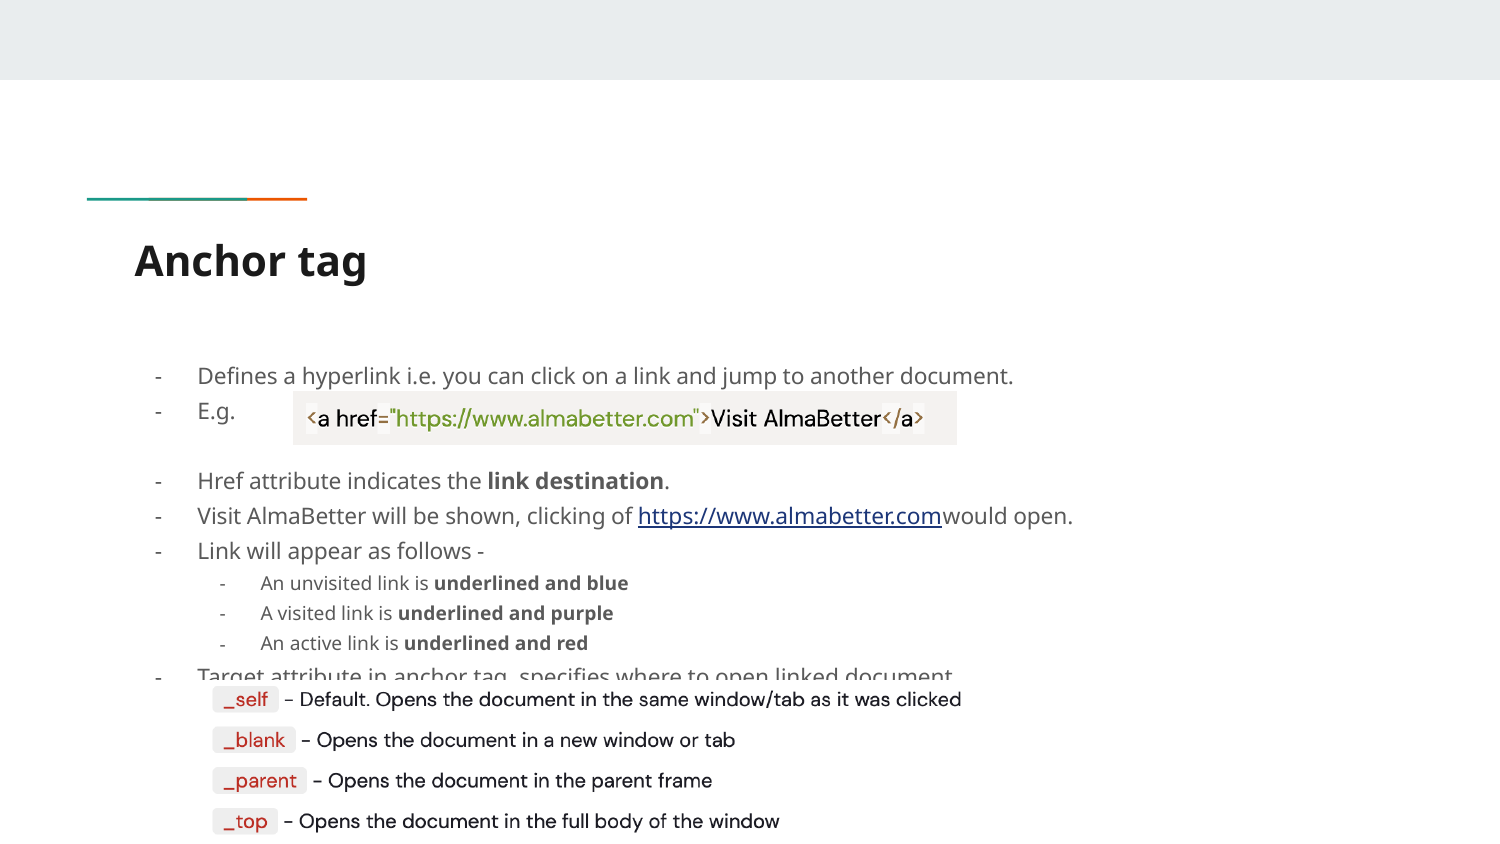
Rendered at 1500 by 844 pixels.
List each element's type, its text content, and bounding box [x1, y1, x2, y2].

picture [197, 679, 977, 841]
title Anchor tag [119, 216, 1381, 305]
picture [293, 391, 957, 445]
list Defines a hyperlink i.e. you can click on a link and jump to another document. E.g. Href attribute indicates the link destination. Visit AlmaBetter will be shown, clicking of https://www.almabetter.com would open. Link will appear as follows - An unvisited link is underlined and blue A visited link is underlined and purple An active link is underlined and red Target attribute in anchor tag, specifies where to open linked document [119, 341, 1381, 712]
